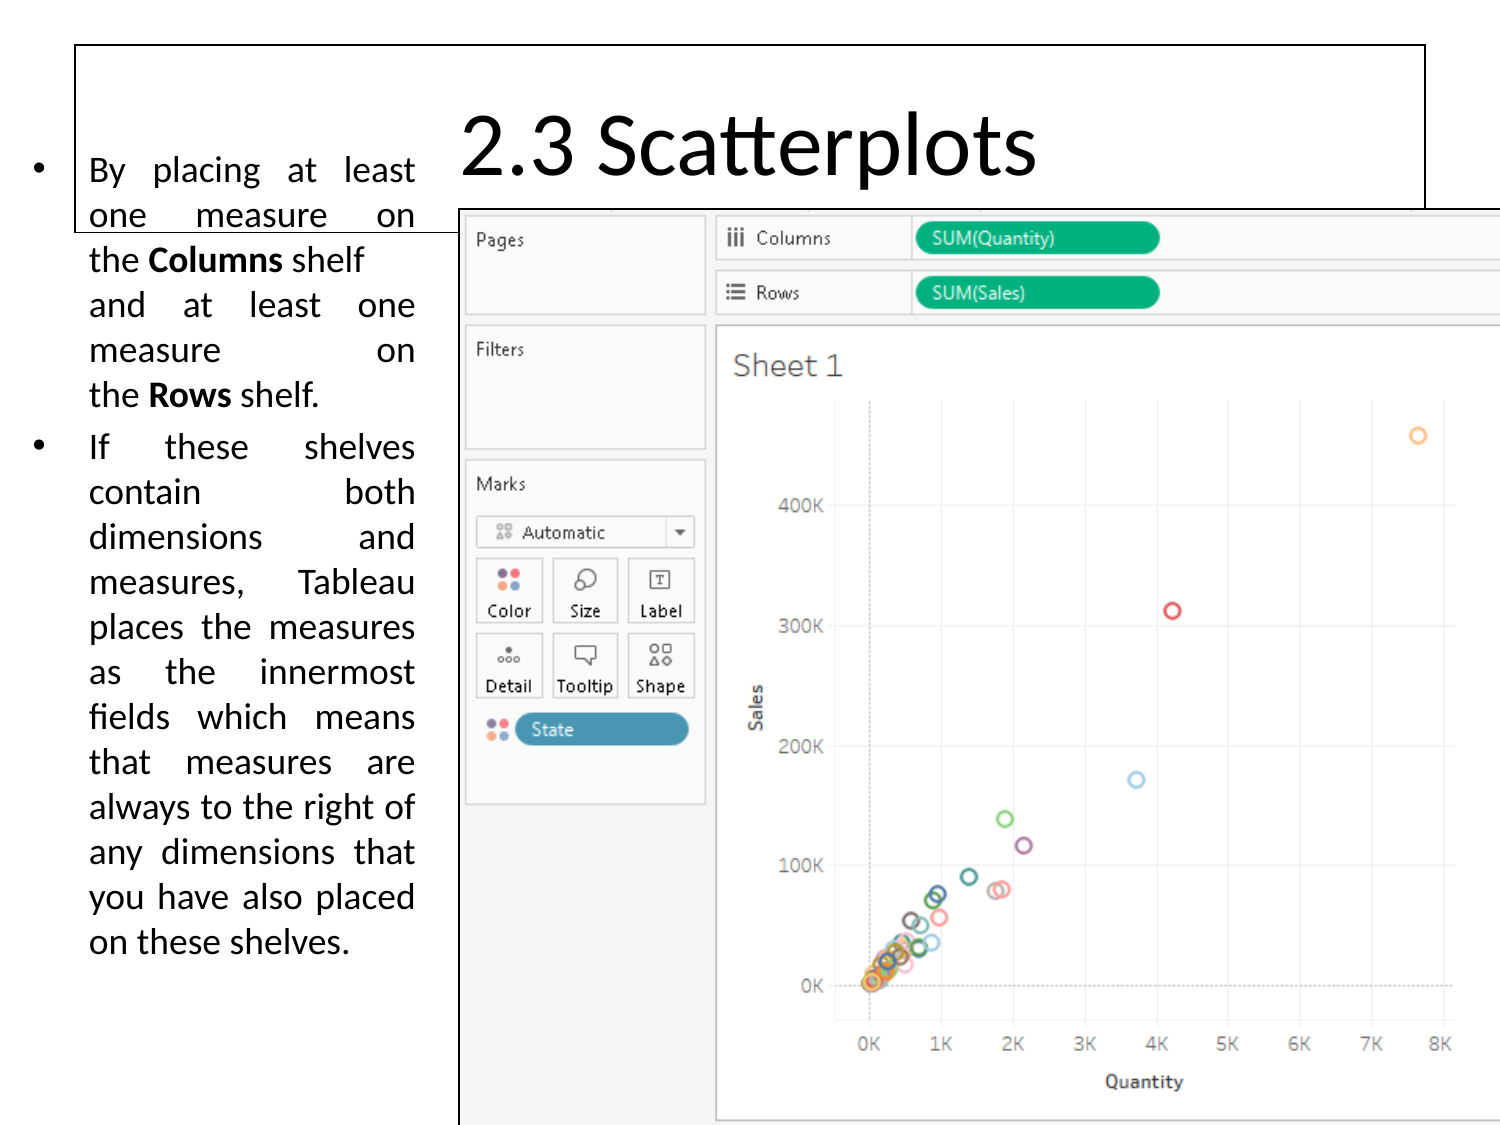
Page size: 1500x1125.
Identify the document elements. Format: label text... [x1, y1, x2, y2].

picture [459, 209, 1500, 1125]
text_box By placing at least one measure on the Columns shelf and at least one measure on the Rows shelf. If these shelves contain both dimensions and measures, Tableau places the measures as the innermost fields which means that measures are always to the right of any dimensions that you have also placed on these shelves. [17, 137, 432, 1106]
title 2.3 Scatterplots [75, 45, 1425, 233]
